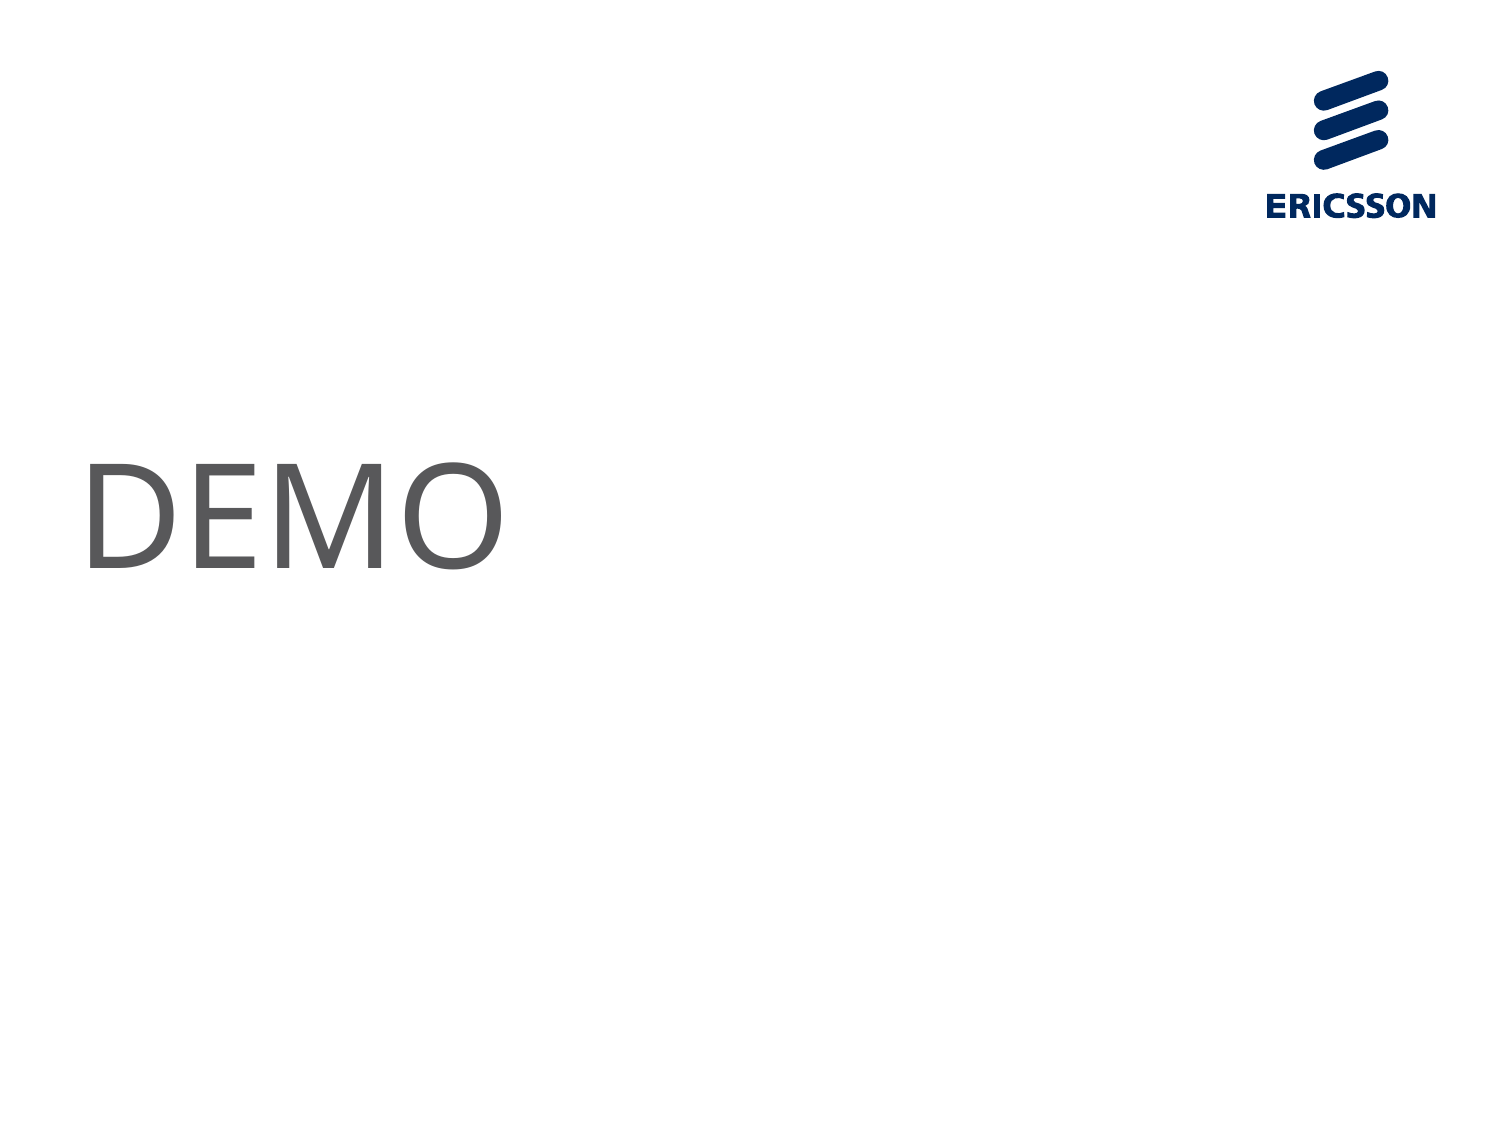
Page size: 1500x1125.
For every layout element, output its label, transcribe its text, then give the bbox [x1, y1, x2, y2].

title DEMO [64, 296, 1435, 763]
